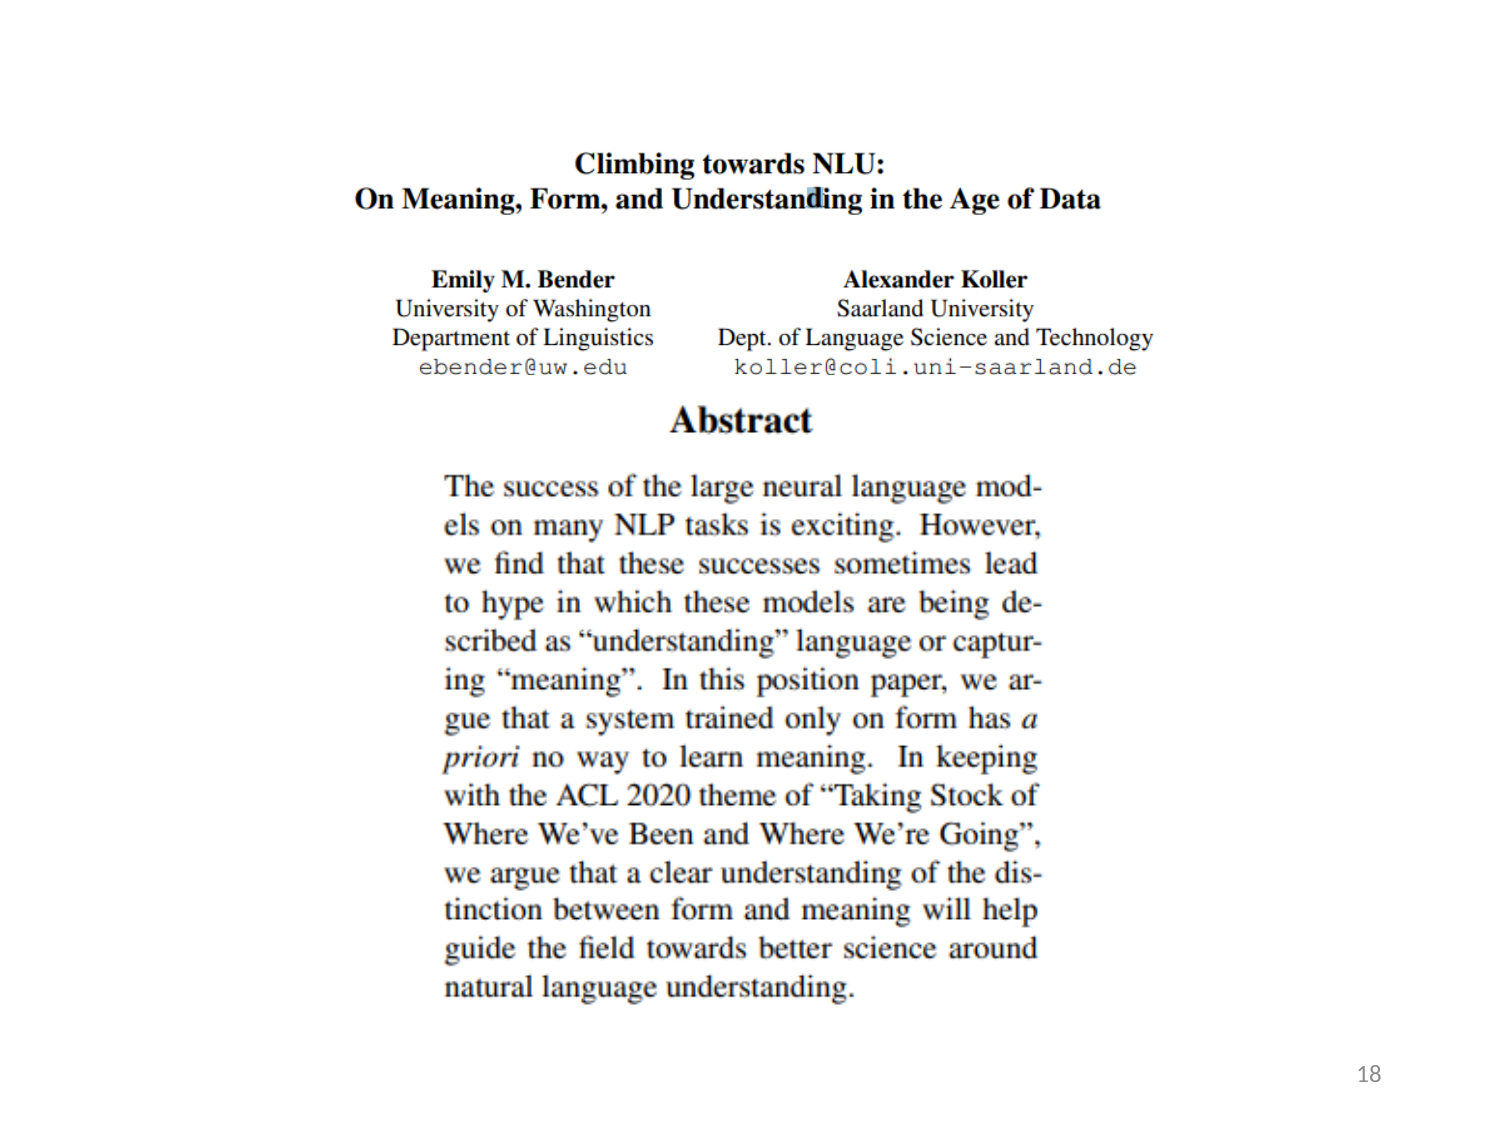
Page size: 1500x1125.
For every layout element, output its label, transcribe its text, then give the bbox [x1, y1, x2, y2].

slide_number 18 [1059, 1042, 1397, 1103]
picture [290, 87, 1179, 1032]
